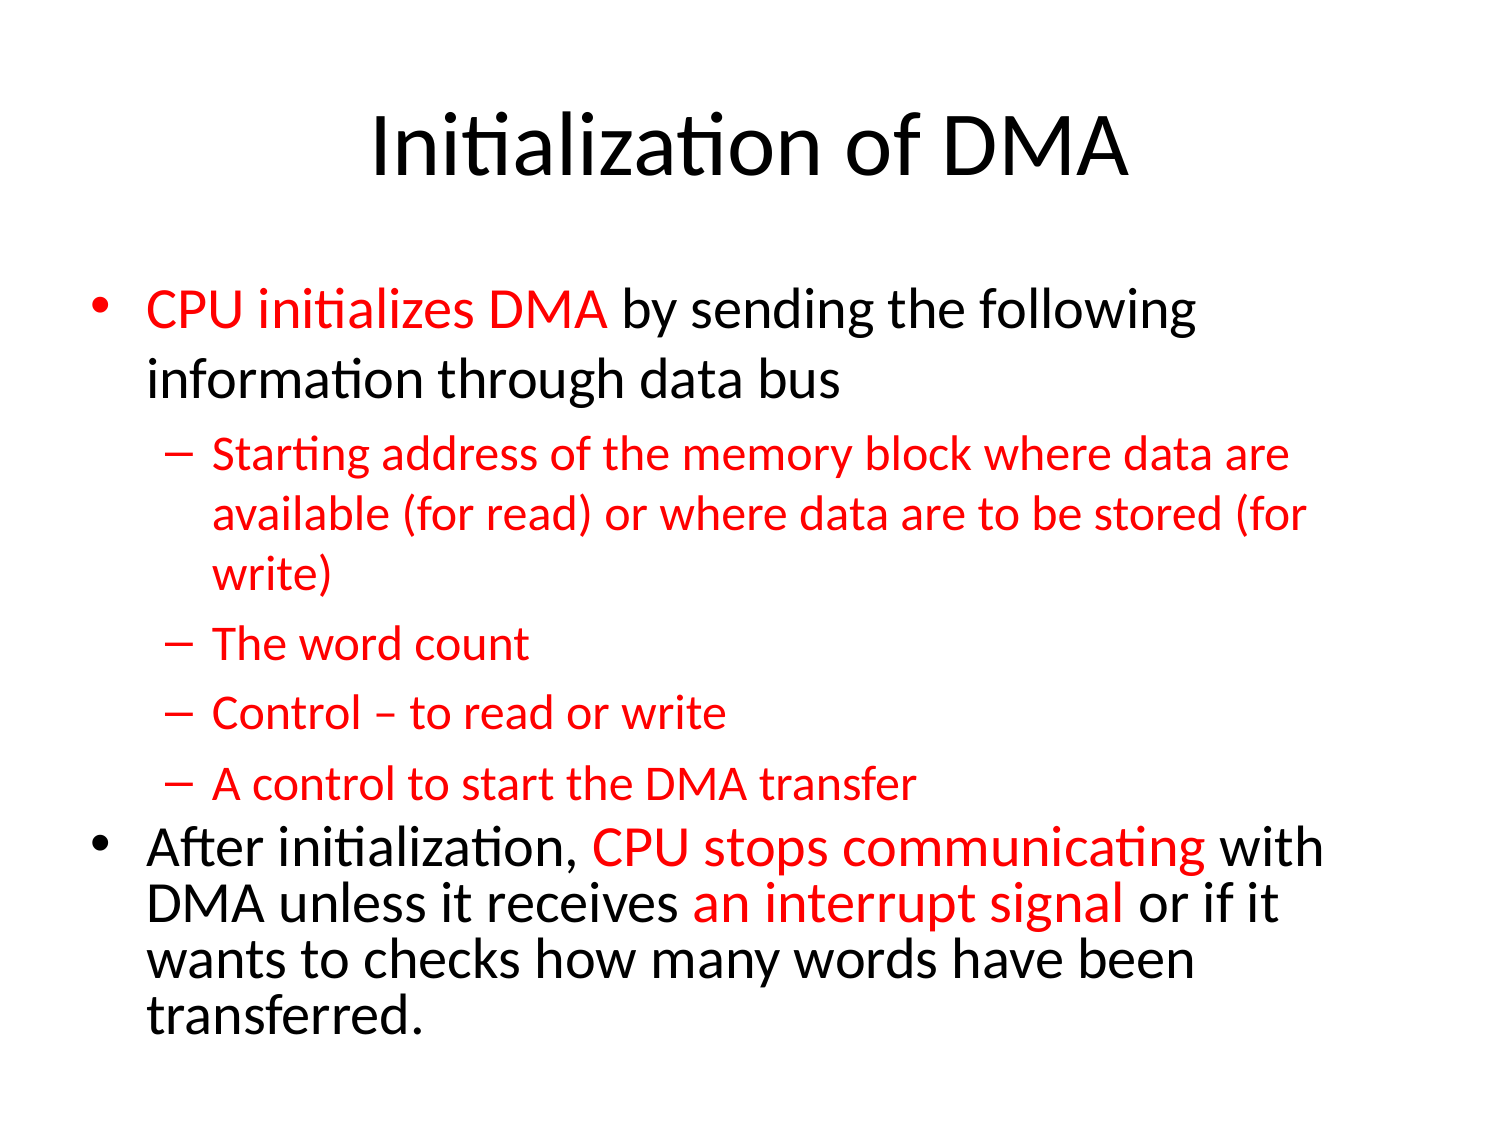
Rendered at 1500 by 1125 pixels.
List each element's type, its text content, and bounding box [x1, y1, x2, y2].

title Initialization of DMA [75, 45, 1425, 233]
list CPU initializes DMA by sending the following information through data bus Starting address of the memory block where data are available (for read) or where data are to be stored (for write) The word count Control – to read or write A control to start the DMA transfer After initialization, CPU stops communicating with DMA unless it receives an interrupt signal or if it wants to checks how many words have been transferred. [75, 262, 1425, 1100]
